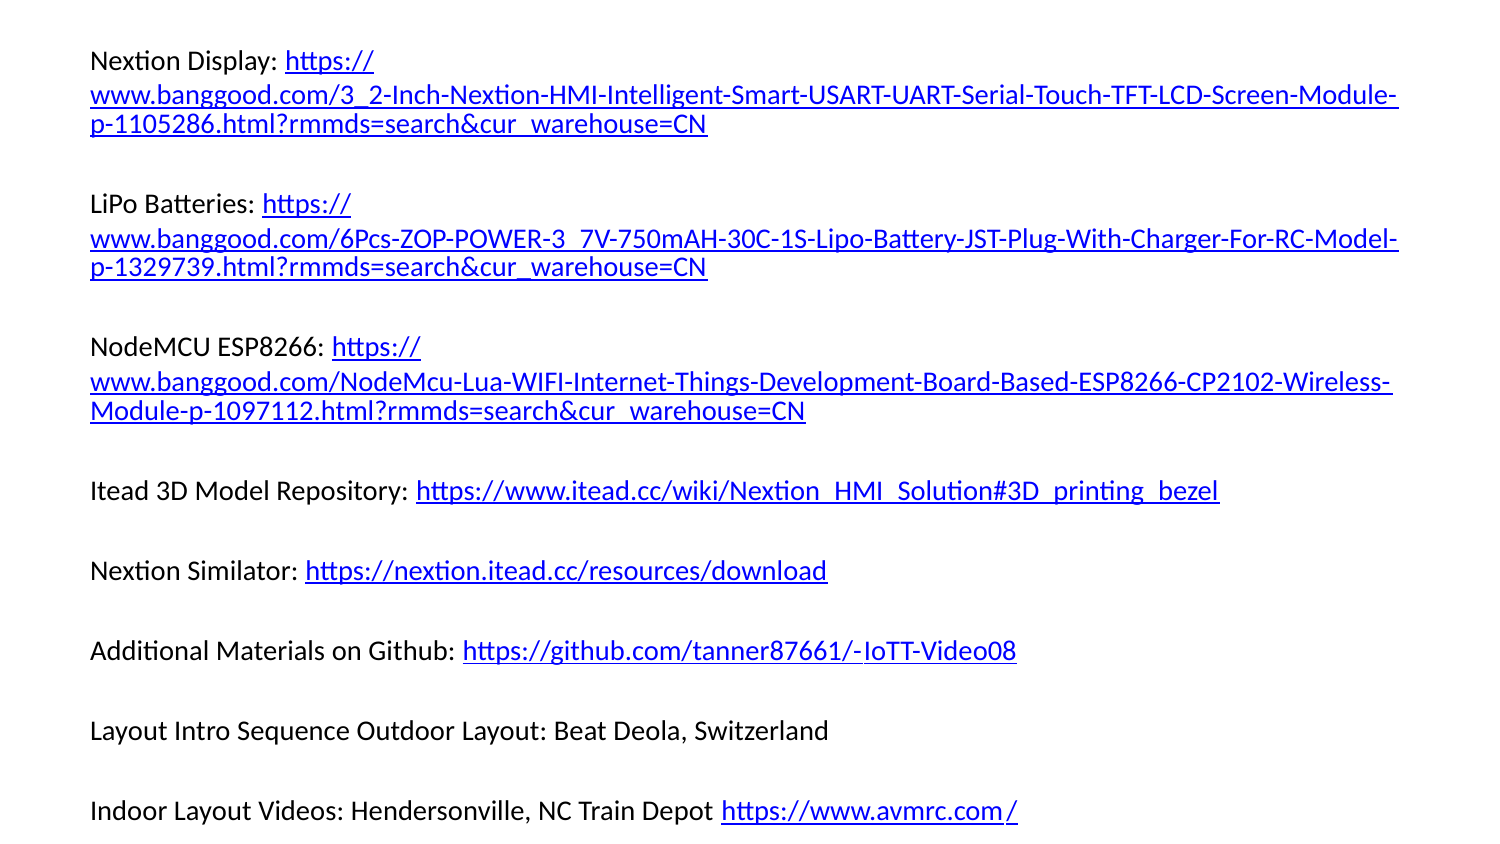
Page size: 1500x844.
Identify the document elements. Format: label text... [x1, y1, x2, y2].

list Nextion Display: https://www.banggood.com/3_2-Inch-Nextion-HMI-Intelligent-Smart-USART-UART-Serial-Touch-TFT-LCD-Screen-Module-p-1105286.html?rmmds=search&cur_warehouse=CN LiPo Batteries: https://www.banggood.com/6Pcs-ZOP-POWER-3_7V-750mAH-30C-1S-Lipo-Battery-JST-Plug-With-Charger-For-RC-Model-p-1329739.html?rmmds=search&cur_warehouse=CN NodeMCU ESP8266: https://www.banggood.com/NodeMcu-Lua-WIFI-Internet-Things-Development-Board-Based-ESP8266-CP2102-Wireless-Module-p-1097112.html?rmmds=search&cur_warehouse=CN Itead 3D Model Repository: https://www.itead.cc/wiki/Nextion_HMI_Solution#3D_printing_bezel Nextion Similator: https://nextion.itead.cc/resources/download Additional Materials on Github: https://github.com/tanner87661/-IoTT-Video08 Layout Intro Sequence Outdoor Layout: Beat Deola, Switzerland Indoor Layout Videos: Hendersonville, NC Train Depot https://www.avmrc.com/ [75, 34, 1425, 754]
